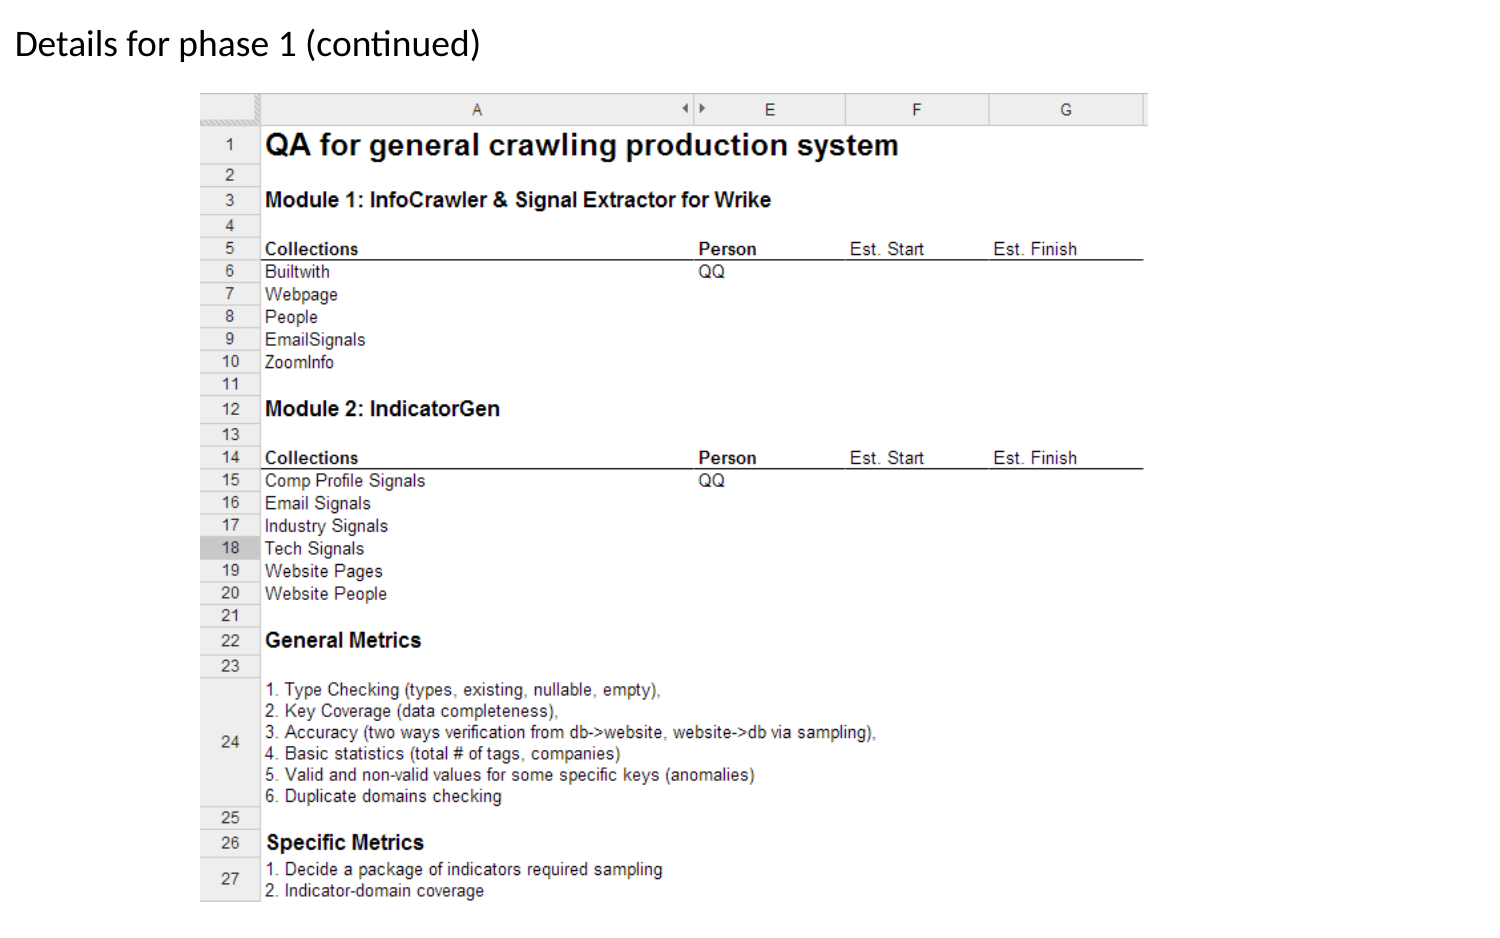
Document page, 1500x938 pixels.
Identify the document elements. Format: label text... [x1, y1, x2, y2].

text_box Details for phase 1 (continued) [0, 11, 809, 72]
picture [200, 93, 1148, 902]
